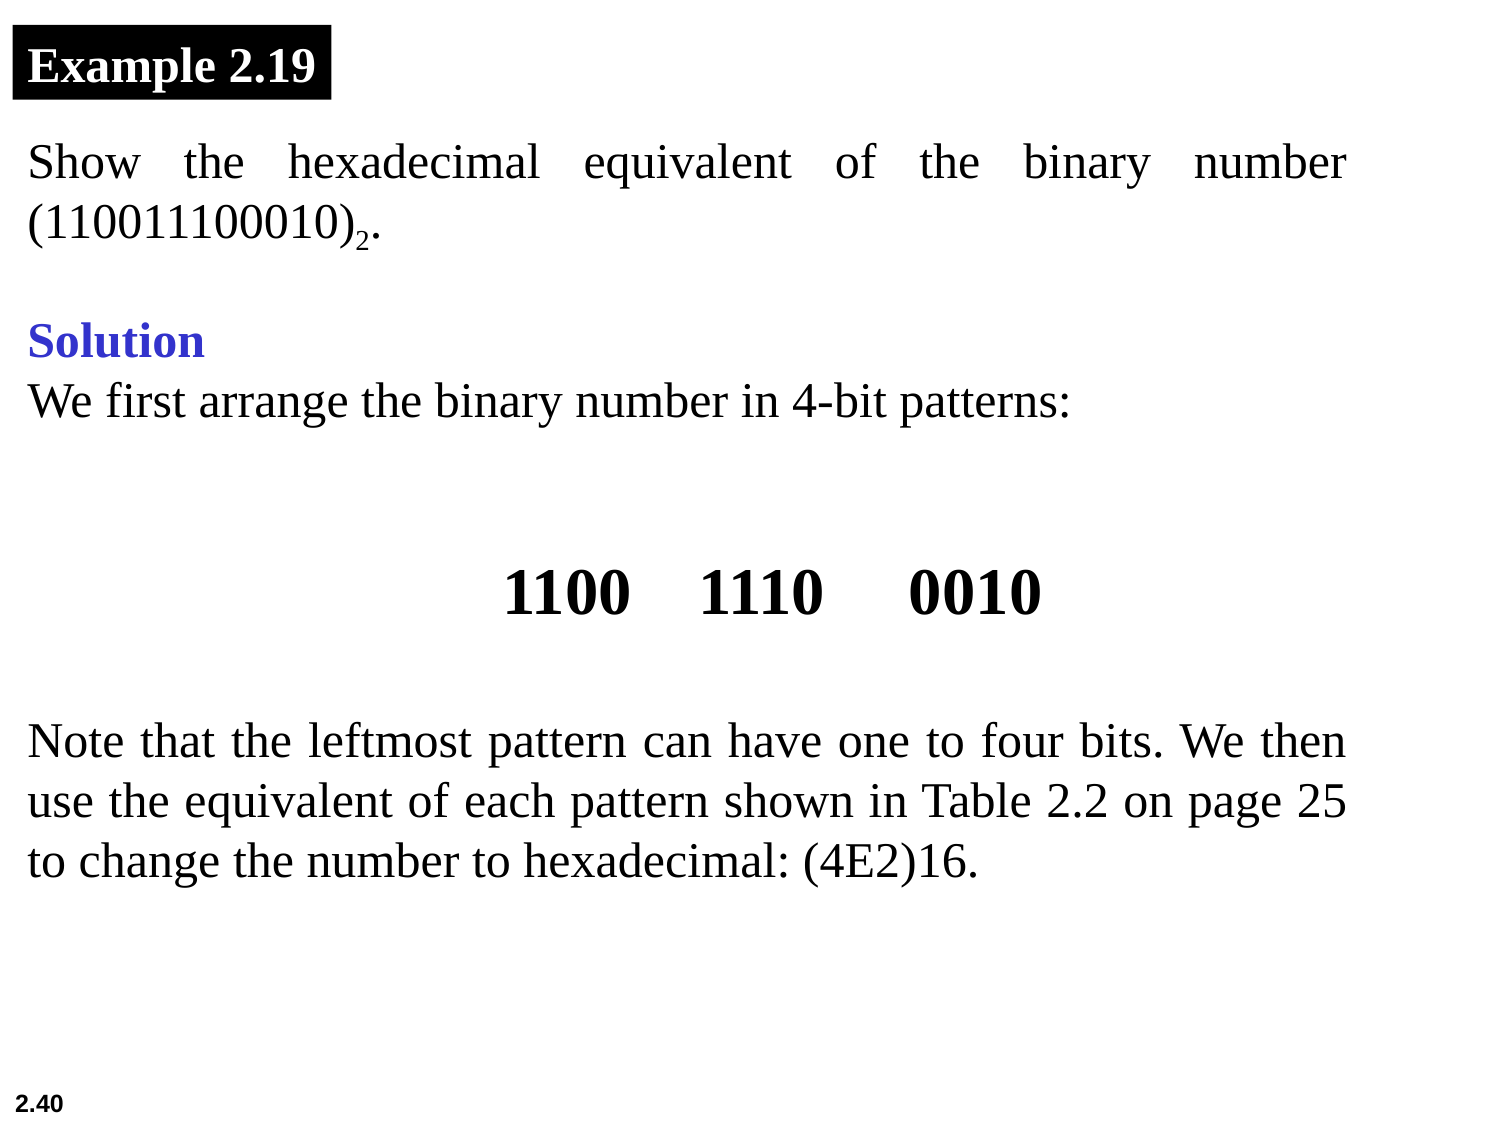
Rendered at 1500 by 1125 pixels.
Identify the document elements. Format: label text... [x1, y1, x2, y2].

text_box Solution We first arrange the binary number in 4-bit patterns: [12, 300, 1363, 435]
slide_number 2.40 [0, 1050, 313, 1125]
text_box Show the hexadecimal equivalent of the binary number (110011100010)2. [12, 121, 1363, 264]
text_box Example 2.19 [12, 24, 332, 100]
text_box 1100 1110 0010 [487, 540, 1063, 635]
text_box Note that the leftmost pattern can have one to four bits. We then use the equivalent of each pattern shown in Table 2.2 on page 25 to change the number to hexadecimal: (4E2)16. [12, 700, 1363, 895]
